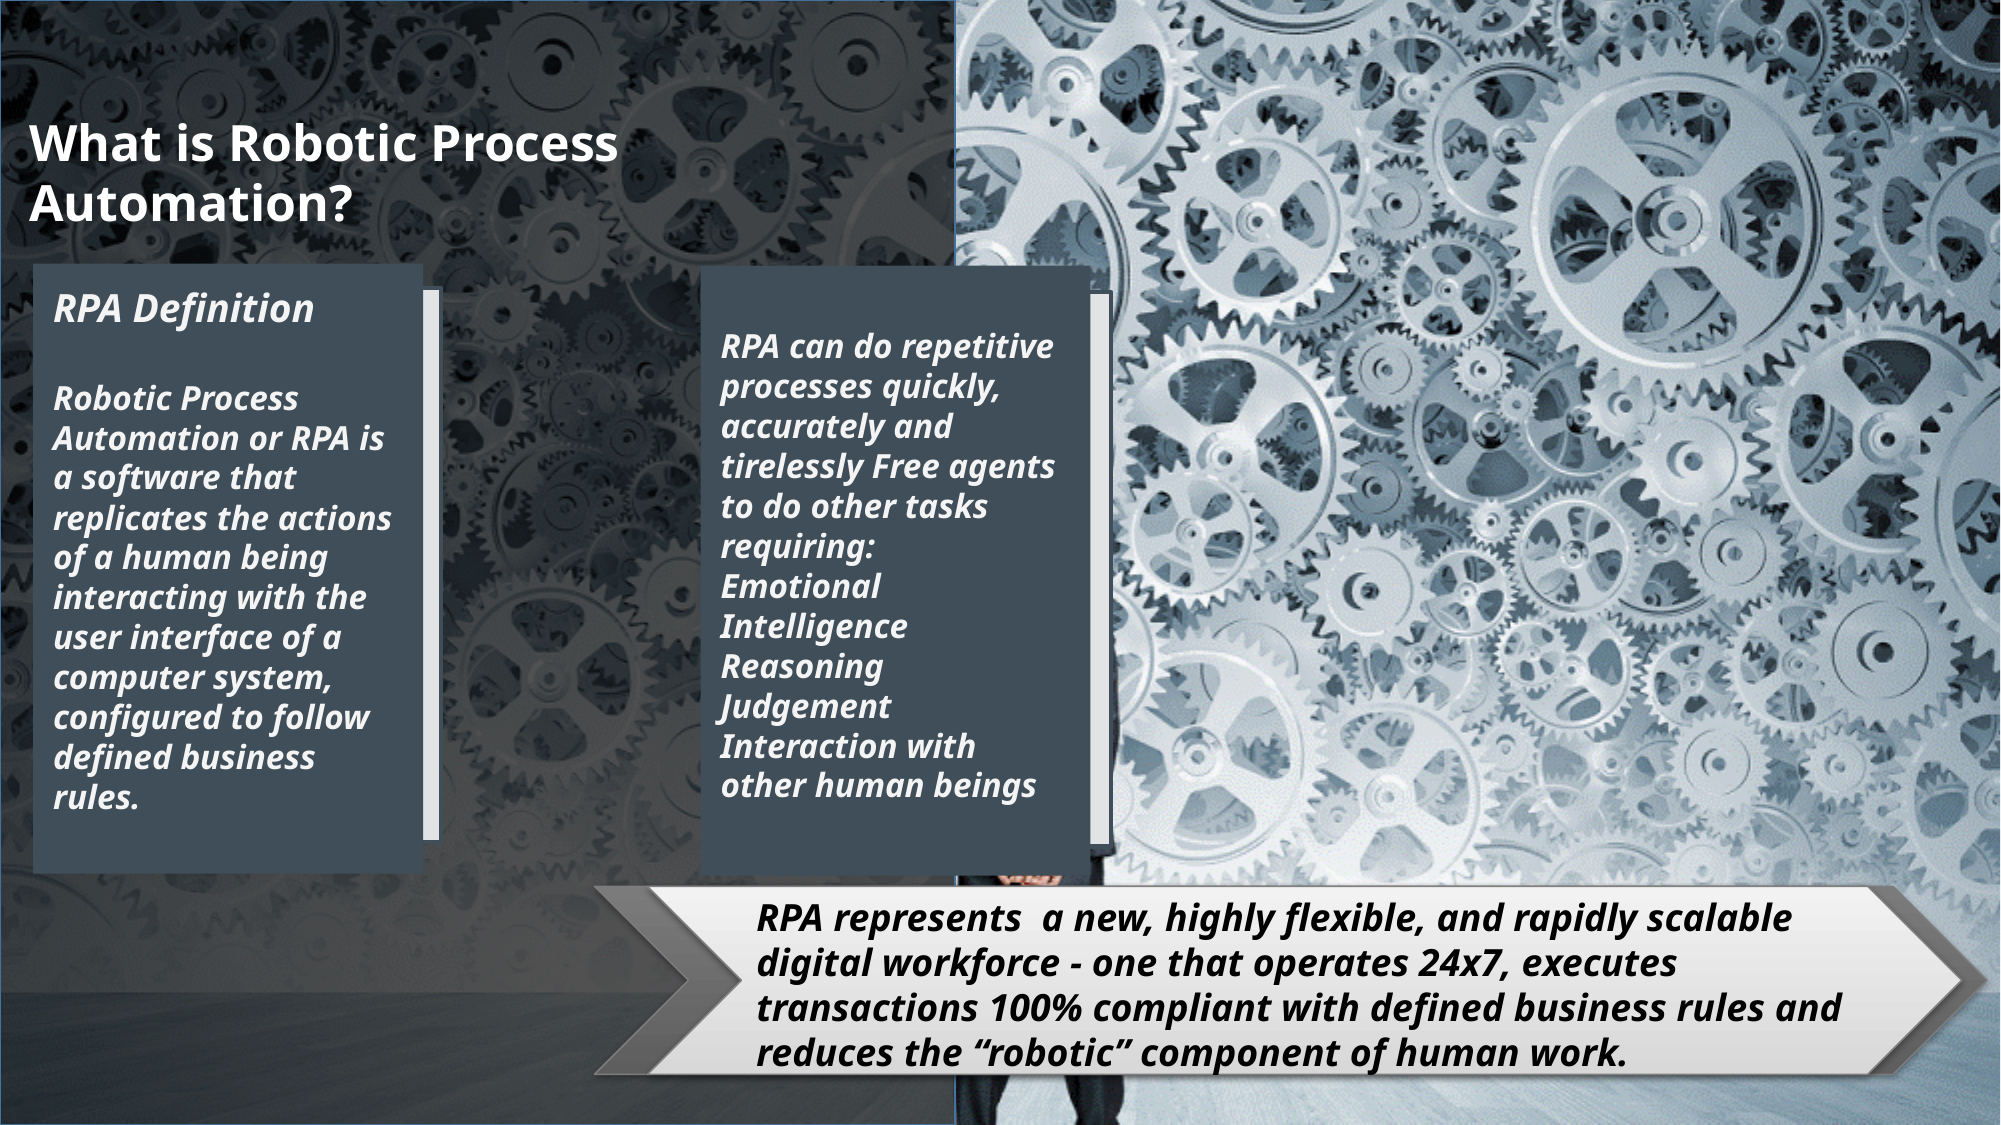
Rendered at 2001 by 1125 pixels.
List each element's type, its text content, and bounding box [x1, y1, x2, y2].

text_box RPA Definition Robotic Process Automation or RPA is a software that replicates the actions of a human being interacting with the user interface of a computer system, configured to follow defined business rules. [33, 263, 424, 874]
text_box What is Robotic Process Automation? [9, 77, 886, 265]
text_box [424, 287, 442, 843]
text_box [594, 886, 1988, 1075]
text_box [1091, 291, 1112, 847]
text_box [0, 0, 956, 1125]
picture [956, 0, 2001, 1125]
text_box RPA can do repetitive processes quickly, accurately and tirelessly Free agents to do other tasks requiring: Emotional Intelligence Reasoning Judgement Interaction with other human beings [700, 265, 1091, 876]
